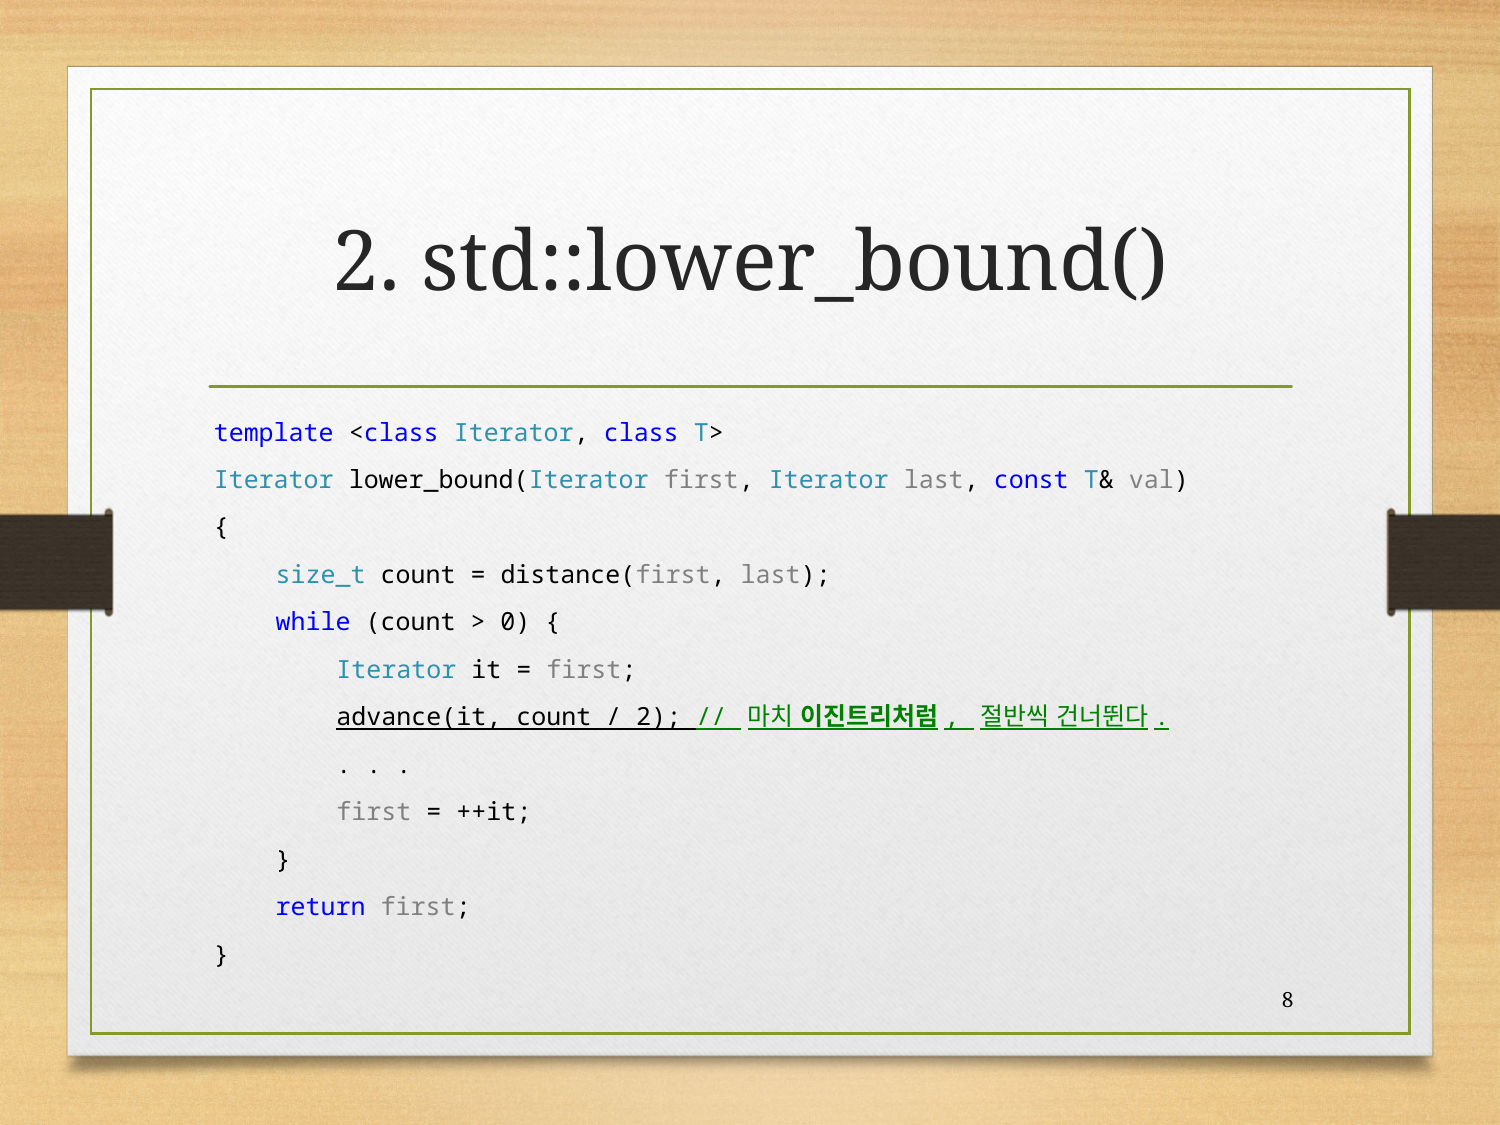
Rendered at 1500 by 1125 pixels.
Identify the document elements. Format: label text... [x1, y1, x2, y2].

list template <class Iterator, class T> Iterator lower_bound(Iterator first, Iterator last, const T& val) { size_t count = distance(first, last); while (count > 0) { Iterator it = first; advance(it, count / 2); // 마치 이진트리처럼, 절반씩 건너뛴다. . . . first = ++it; } return first; } [193, 408, 1309, 974]
slide_number 8 [1243, 977, 1309, 1024]
title 2. std::lower_bound() [193, 150, 1309, 365]
picture [0, 0, 1500, 1125]
